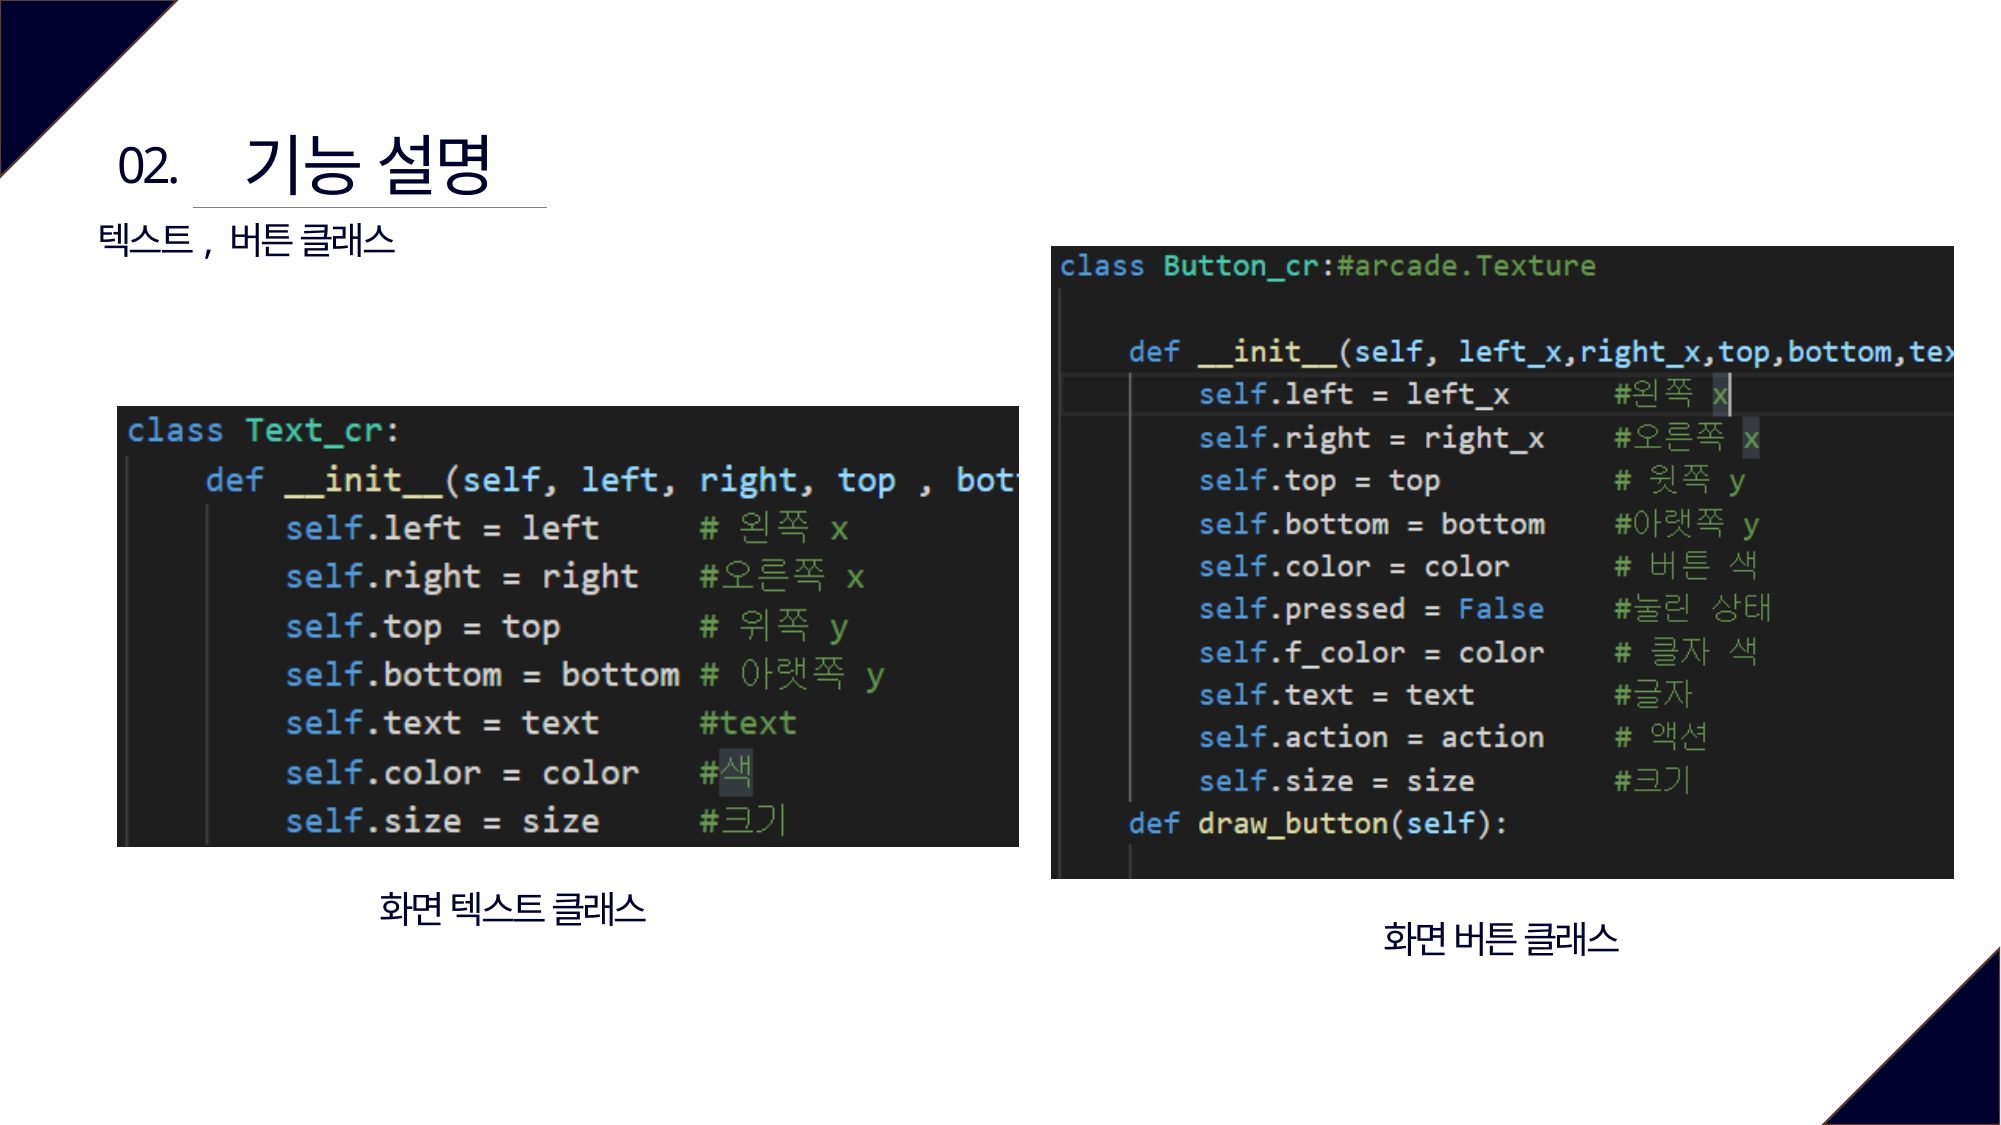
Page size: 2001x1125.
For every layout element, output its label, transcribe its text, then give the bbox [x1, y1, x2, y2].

text_box 기능 설명 [229, 208, 511, 212]
text_box 기능 설명 [229, 116, 511, 207]
text_box 02. [102, 126, 197, 202]
text_box 화면 텍스트 클래스 [364, 878, 664, 938]
picture [1051, 246, 1954, 879]
text_box 텍스트, 버튼 클래스 [82, 209, 412, 270]
text_box 화면 버튼 클래스 [1368, 908, 1636, 969]
picture [117, 406, 1019, 847]
